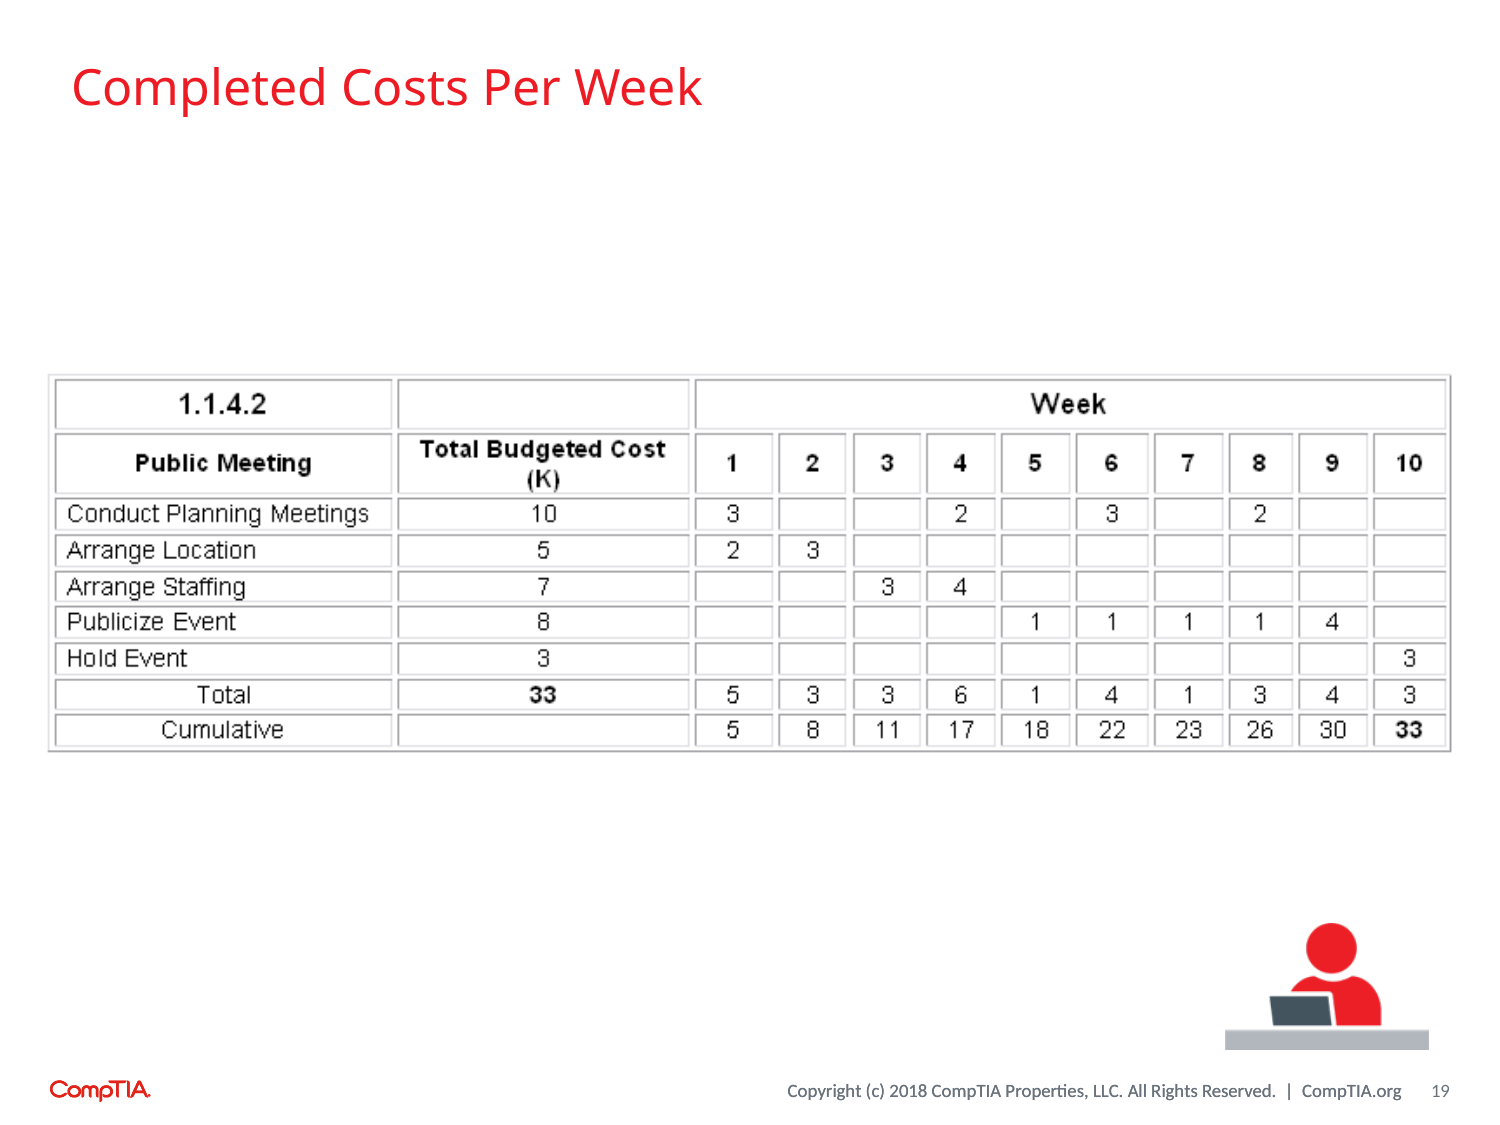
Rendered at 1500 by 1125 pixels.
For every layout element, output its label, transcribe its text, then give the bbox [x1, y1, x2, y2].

picture [43, 369, 1457, 756]
picture [1225, 923, 1429, 1051]
slide_number 19 [1407, 1067, 1450, 1113]
title Completed Costs Per Week [56, 16, 1444, 155]
